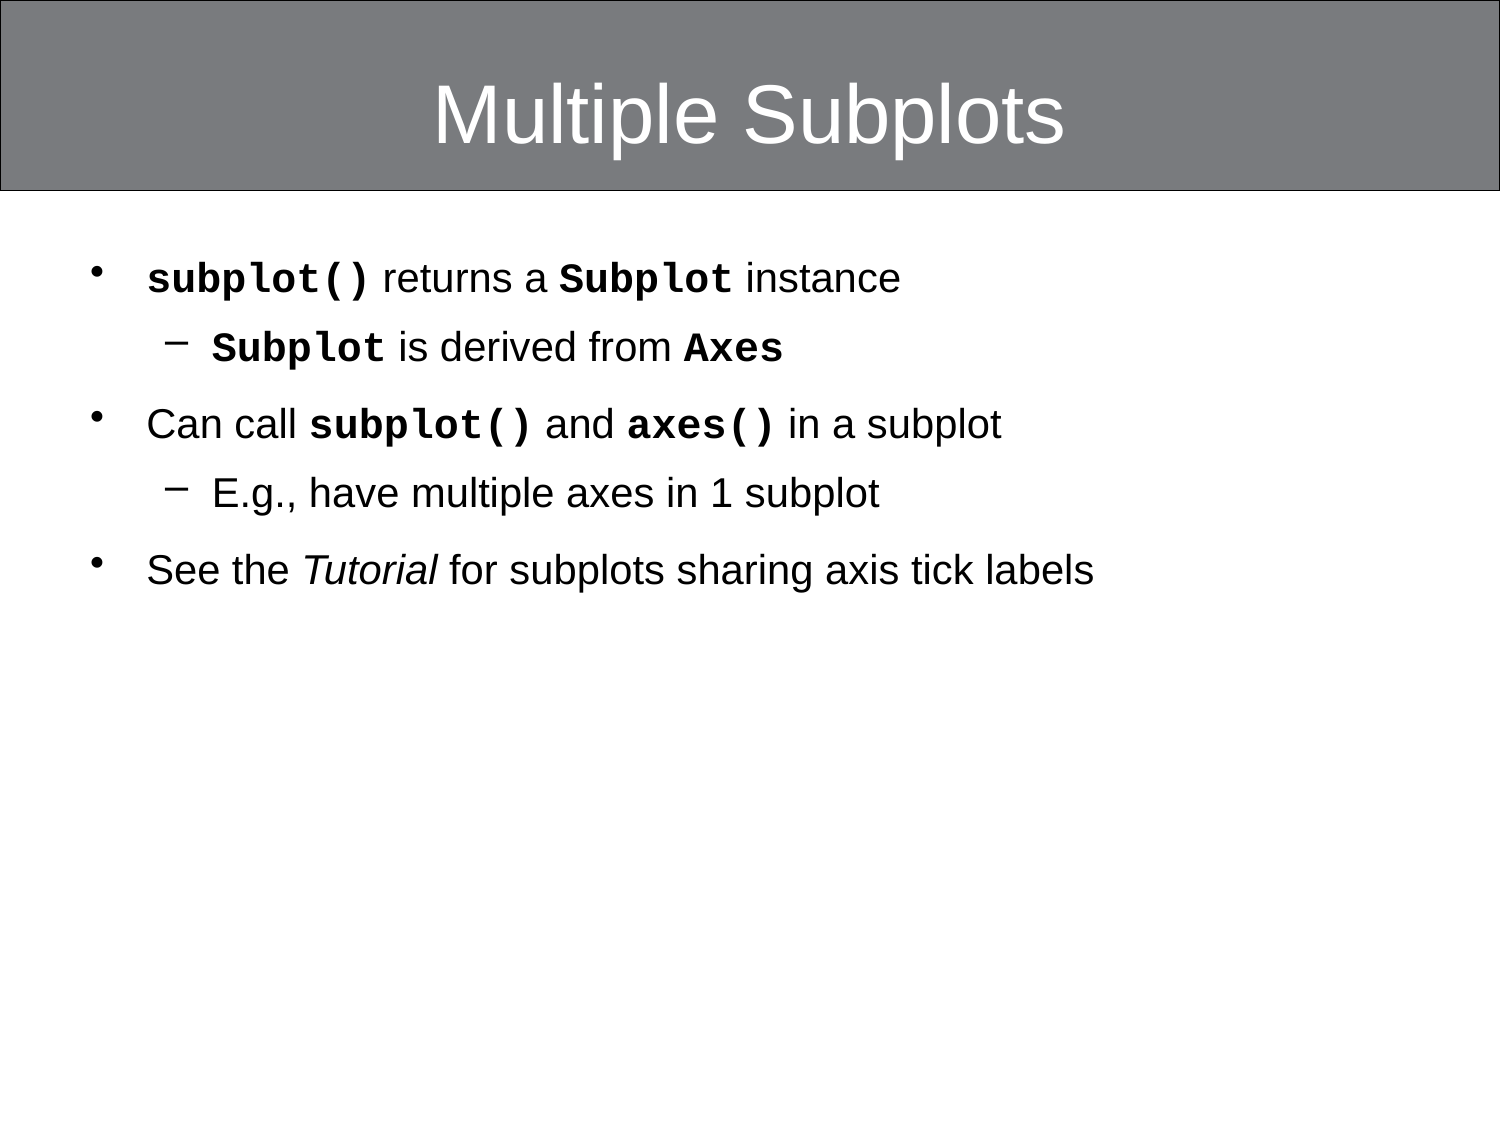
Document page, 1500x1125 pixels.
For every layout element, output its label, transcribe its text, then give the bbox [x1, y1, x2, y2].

list subplot() returns a Subplot instance Subplot is derived from Axes Can call subplot() and axes() in a subplot E.g., have multiple axes in 1 subplot See the Tutorial for subplots sharing axis tick labels [75, 243, 1425, 1006]
title Multiple Subplots [0, 45, 1500, 175]
